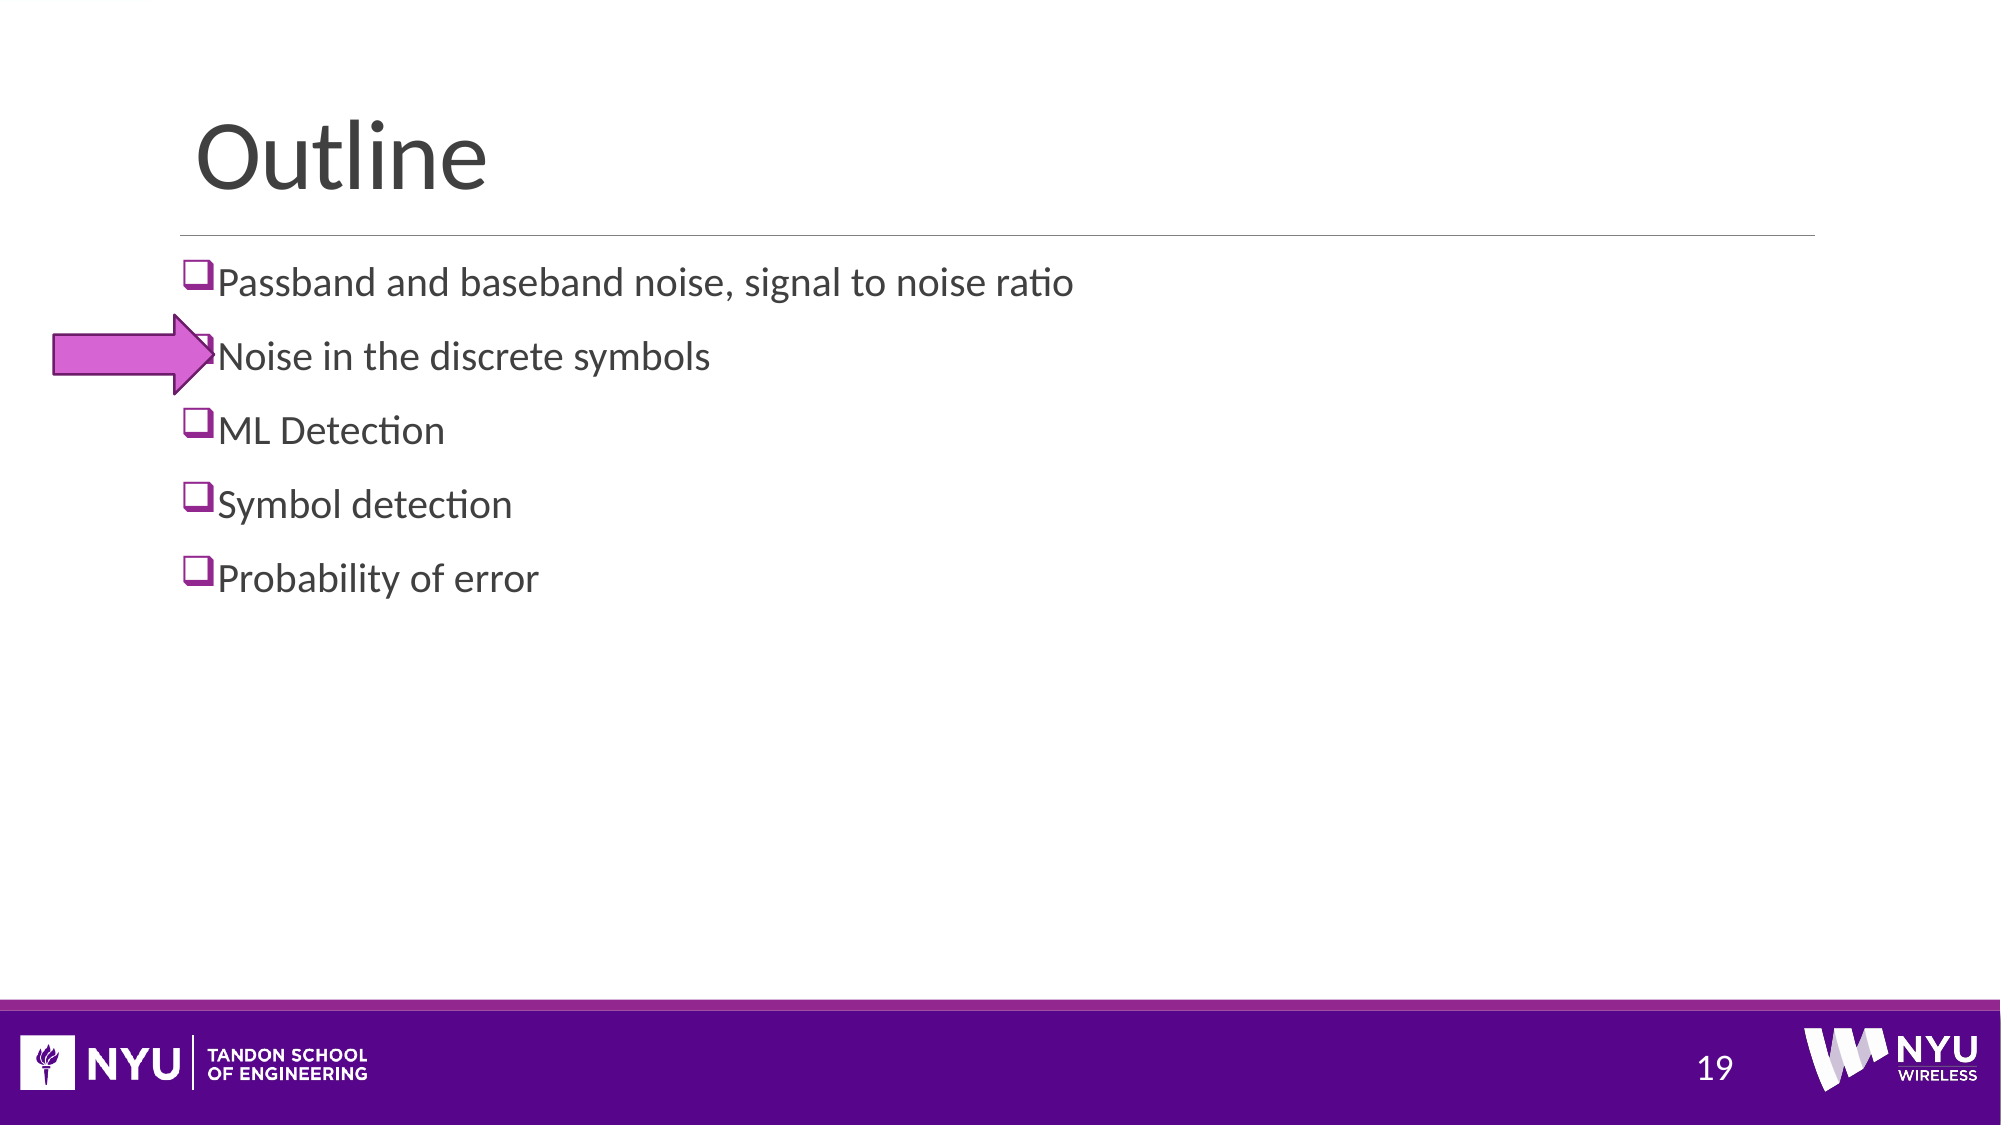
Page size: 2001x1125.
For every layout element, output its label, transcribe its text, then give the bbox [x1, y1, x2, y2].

text_box [52, 313, 216, 396]
title Outline [180, 47, 1830, 218]
slide_number 19 [1533, 1035, 1749, 1096]
list Passband and baseband noise, signal to noise ratio Noise in the discrete symbols ML Detection Symbol detection Probability of error [180, 252, 1830, 963]
